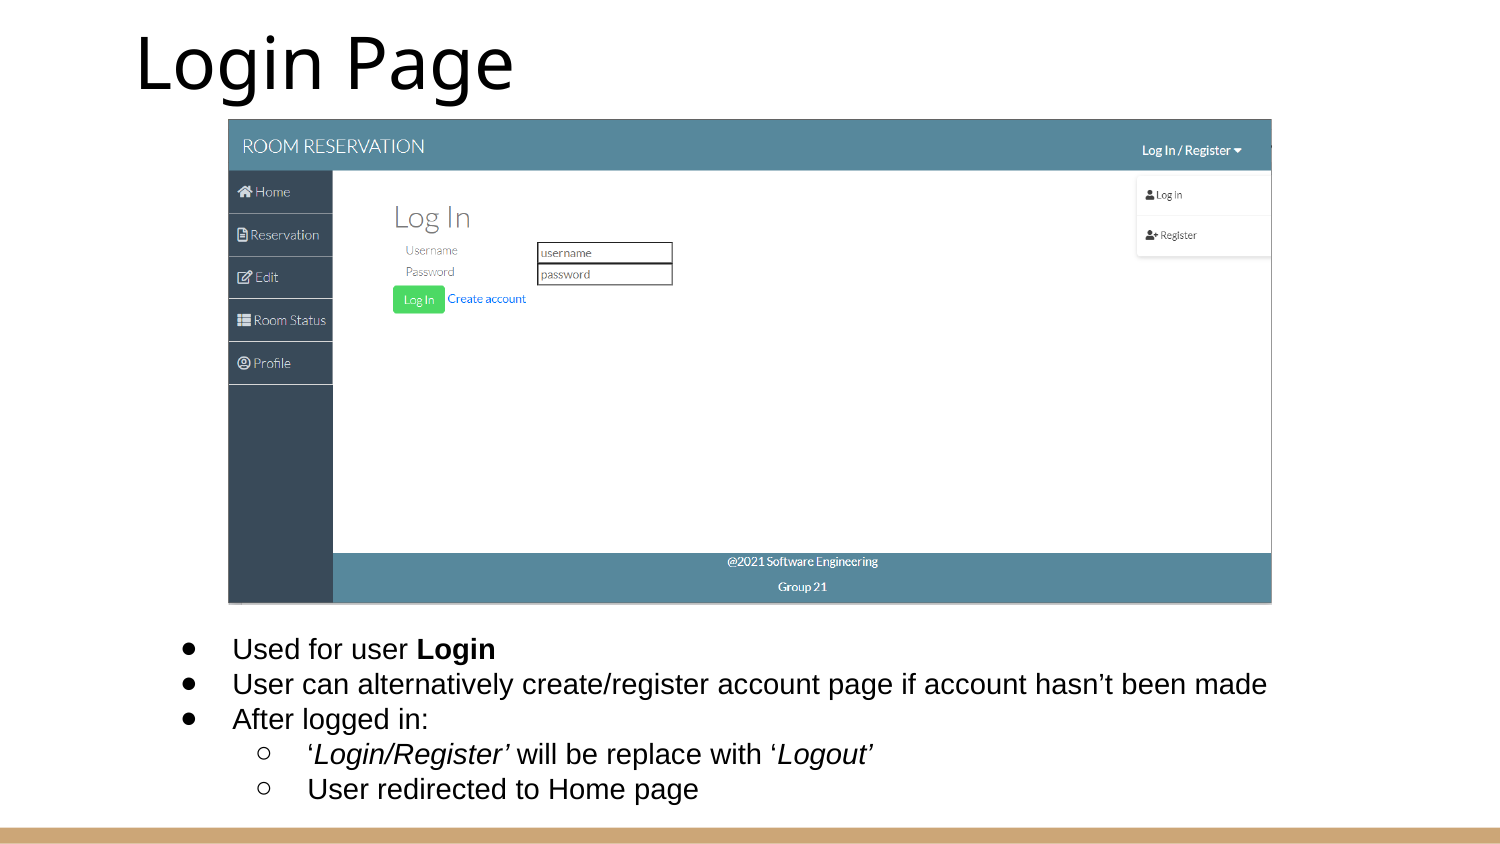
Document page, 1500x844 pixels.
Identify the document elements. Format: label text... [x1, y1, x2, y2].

title Login Page [119, 31, 1381, 120]
picture [228, 118, 1272, 605]
text_box Used for user Login User can alternatively create/register account page if account hasn’t been made After logged in: ‘Login/Register’ will be replace with ‘Logout’ User redirected to Home page [142, 615, 1358, 820]
